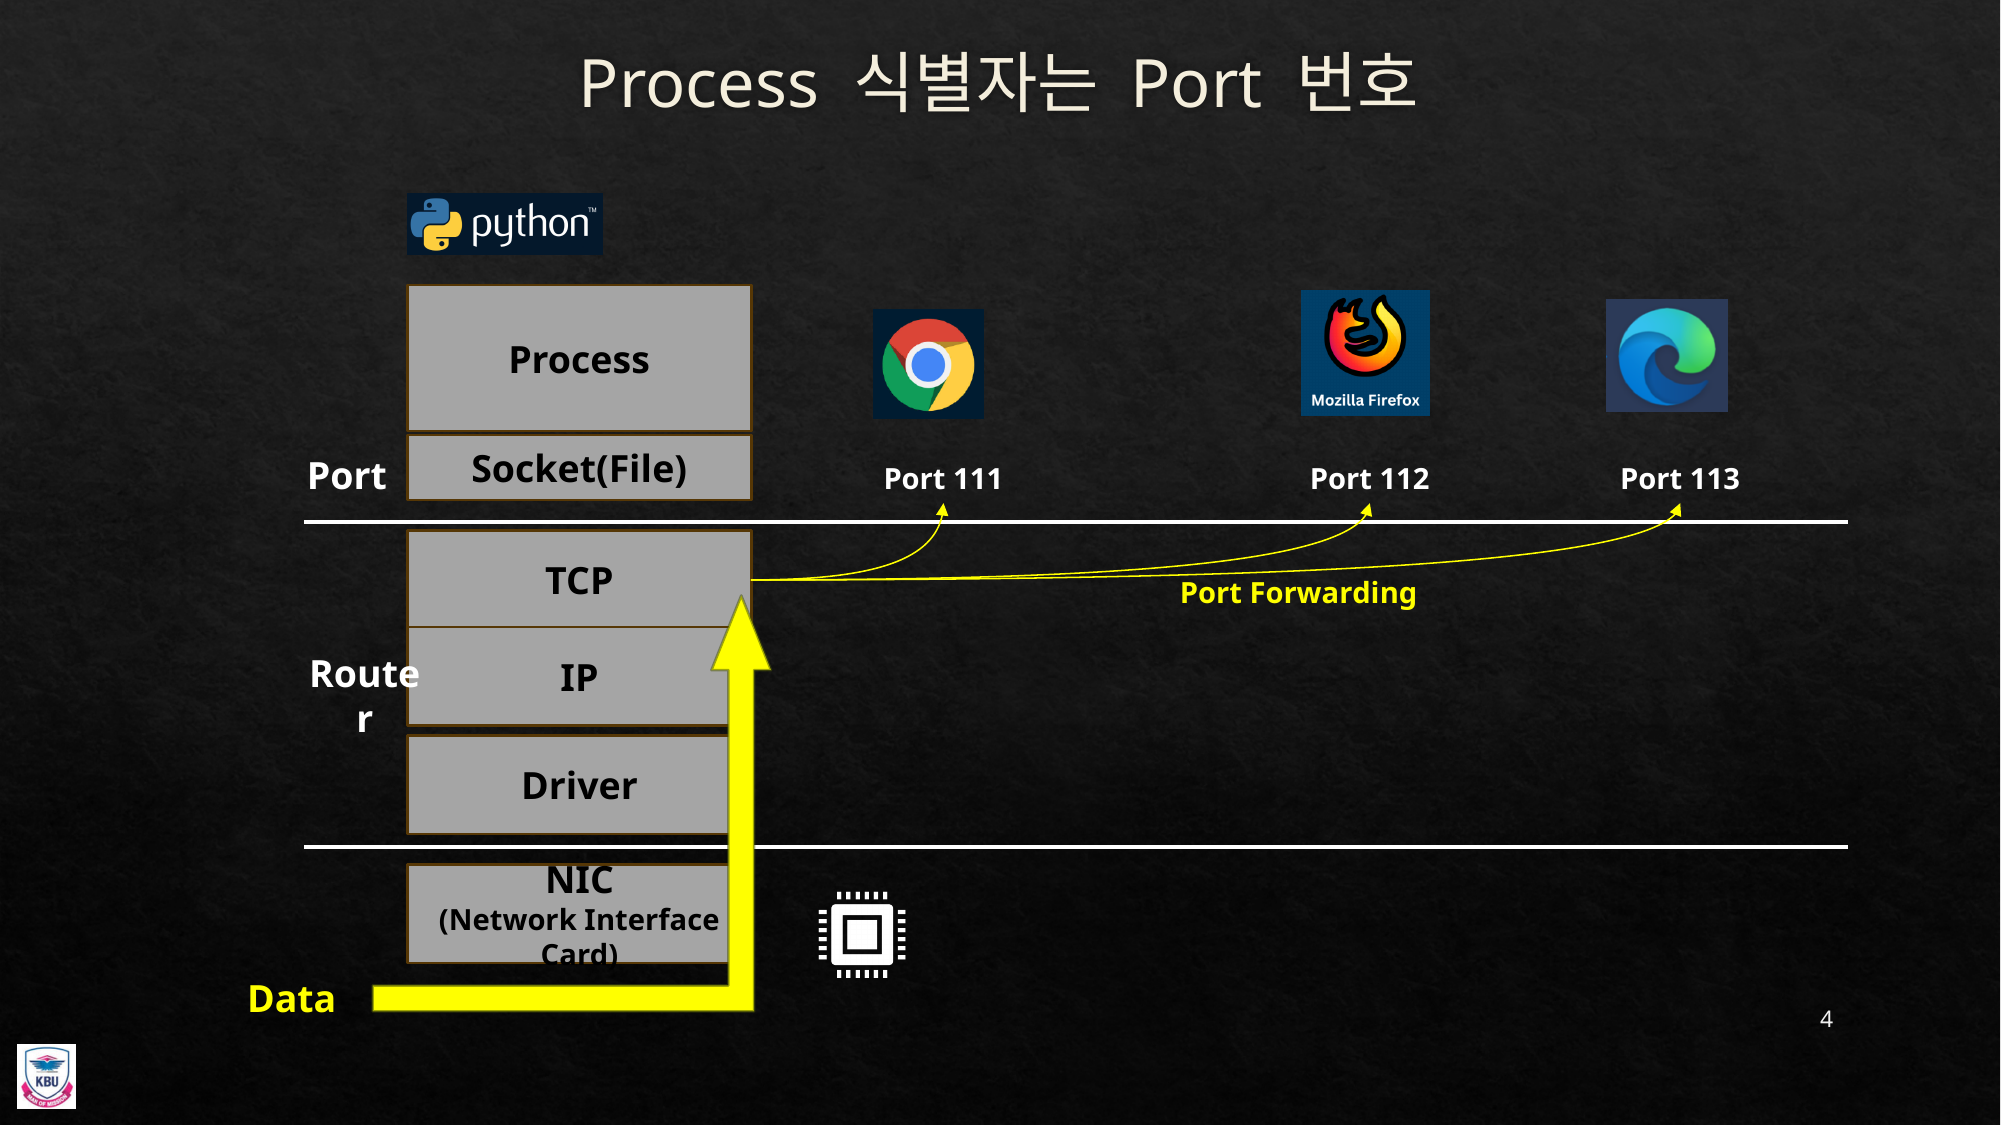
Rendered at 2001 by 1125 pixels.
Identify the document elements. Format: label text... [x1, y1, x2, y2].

text_box TCP [407, 531, 752, 626]
text_box Port 112 [1259, 453, 1481, 502]
text_box Driver [407, 735, 728, 835]
text_box Data [210, 967, 373, 1028]
text_box Router [291, 642, 438, 748]
text_box Port [291, 444, 438, 505]
slide_number 4 [1724, 990, 1849, 1051]
text_box [711, 595, 772, 846]
text_box Port 113 [1569, 453, 1791, 504]
picture [0, 0, 2001, 1125]
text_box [751, 503, 1681, 581]
text_box Port 111 [832, 453, 1055, 501]
title Process 식별자는 Port 번호 [149, 22, 1849, 149]
text_box NIC (Network Interface Card) [407, 864, 728, 964]
text_box Socket(File) [407, 435, 752, 501]
text_box Process [407, 285, 752, 432]
text_box [373, 856, 755, 1012]
text_box IP [407, 626, 728, 726]
text_box Port Forwarding [1136, 588, 1462, 617]
